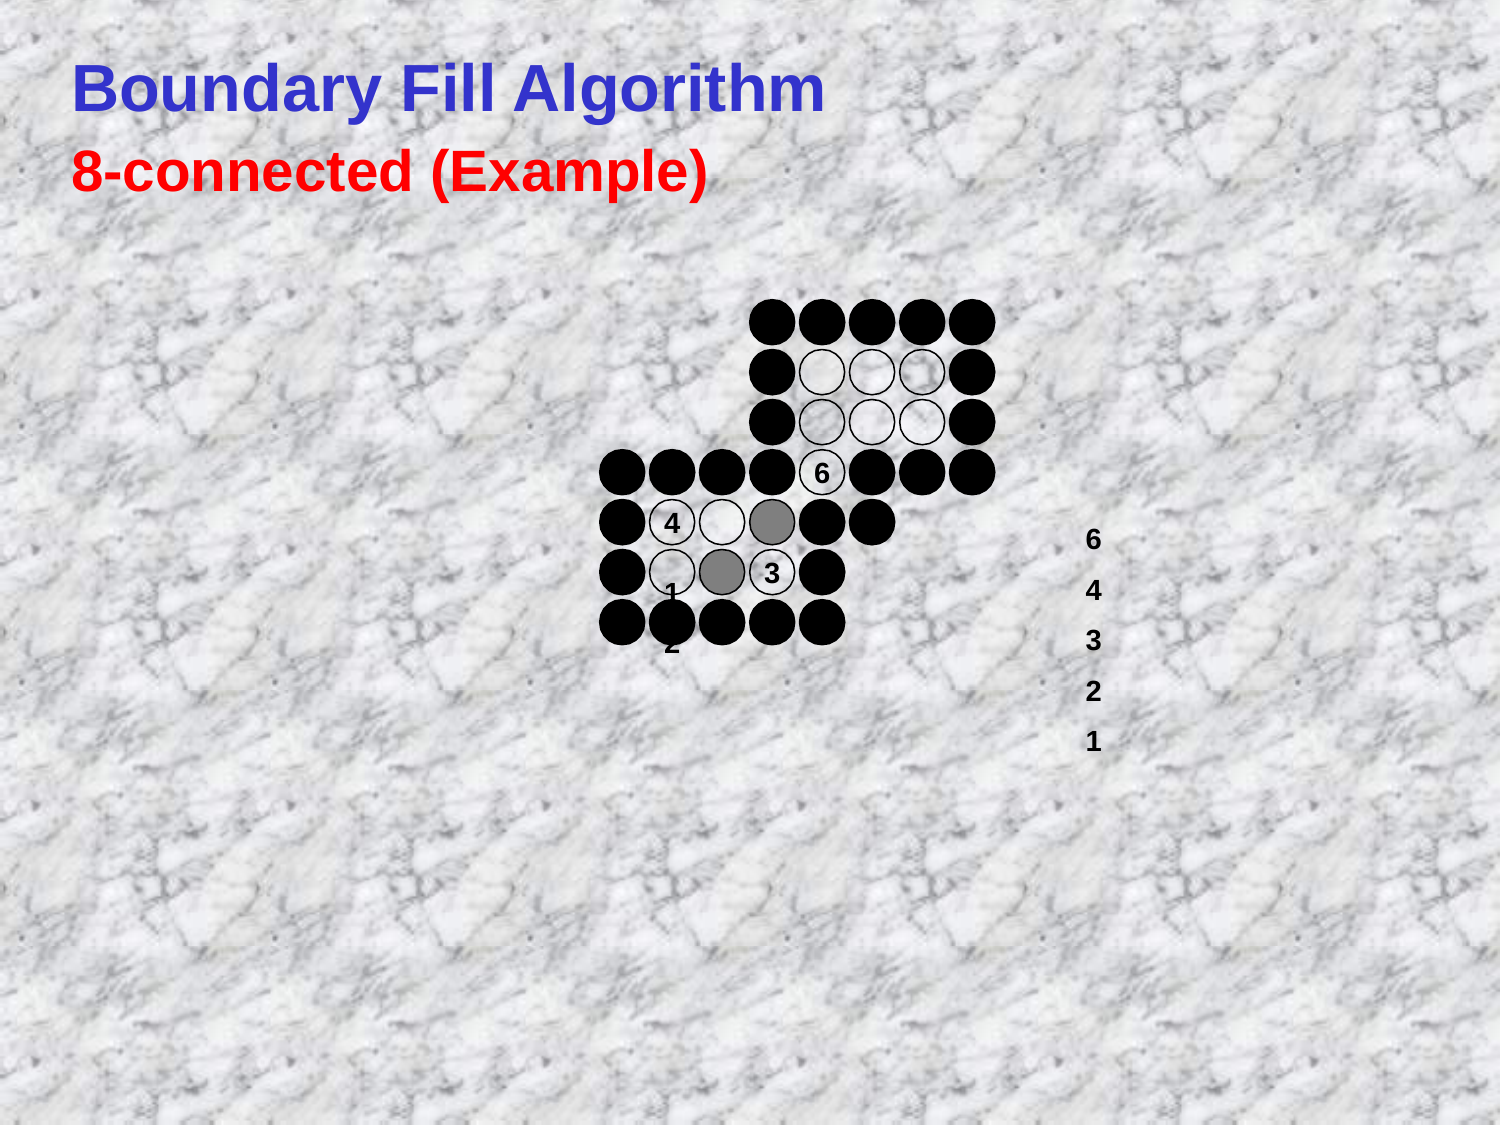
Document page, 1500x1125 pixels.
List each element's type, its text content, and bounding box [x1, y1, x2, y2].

text_box 6 4 3 2 1 [1083, 503, 1104, 758]
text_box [599, 549, 845, 645]
picture [0, 0, 1500, 1125]
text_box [599, 299, 995, 449]
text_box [599, 449, 995, 595]
text_box 4 1 2 [662, 652, 733, 660]
title Boundary Fill Algorithm 8-connected (Example) [68, 33, 832, 234]
